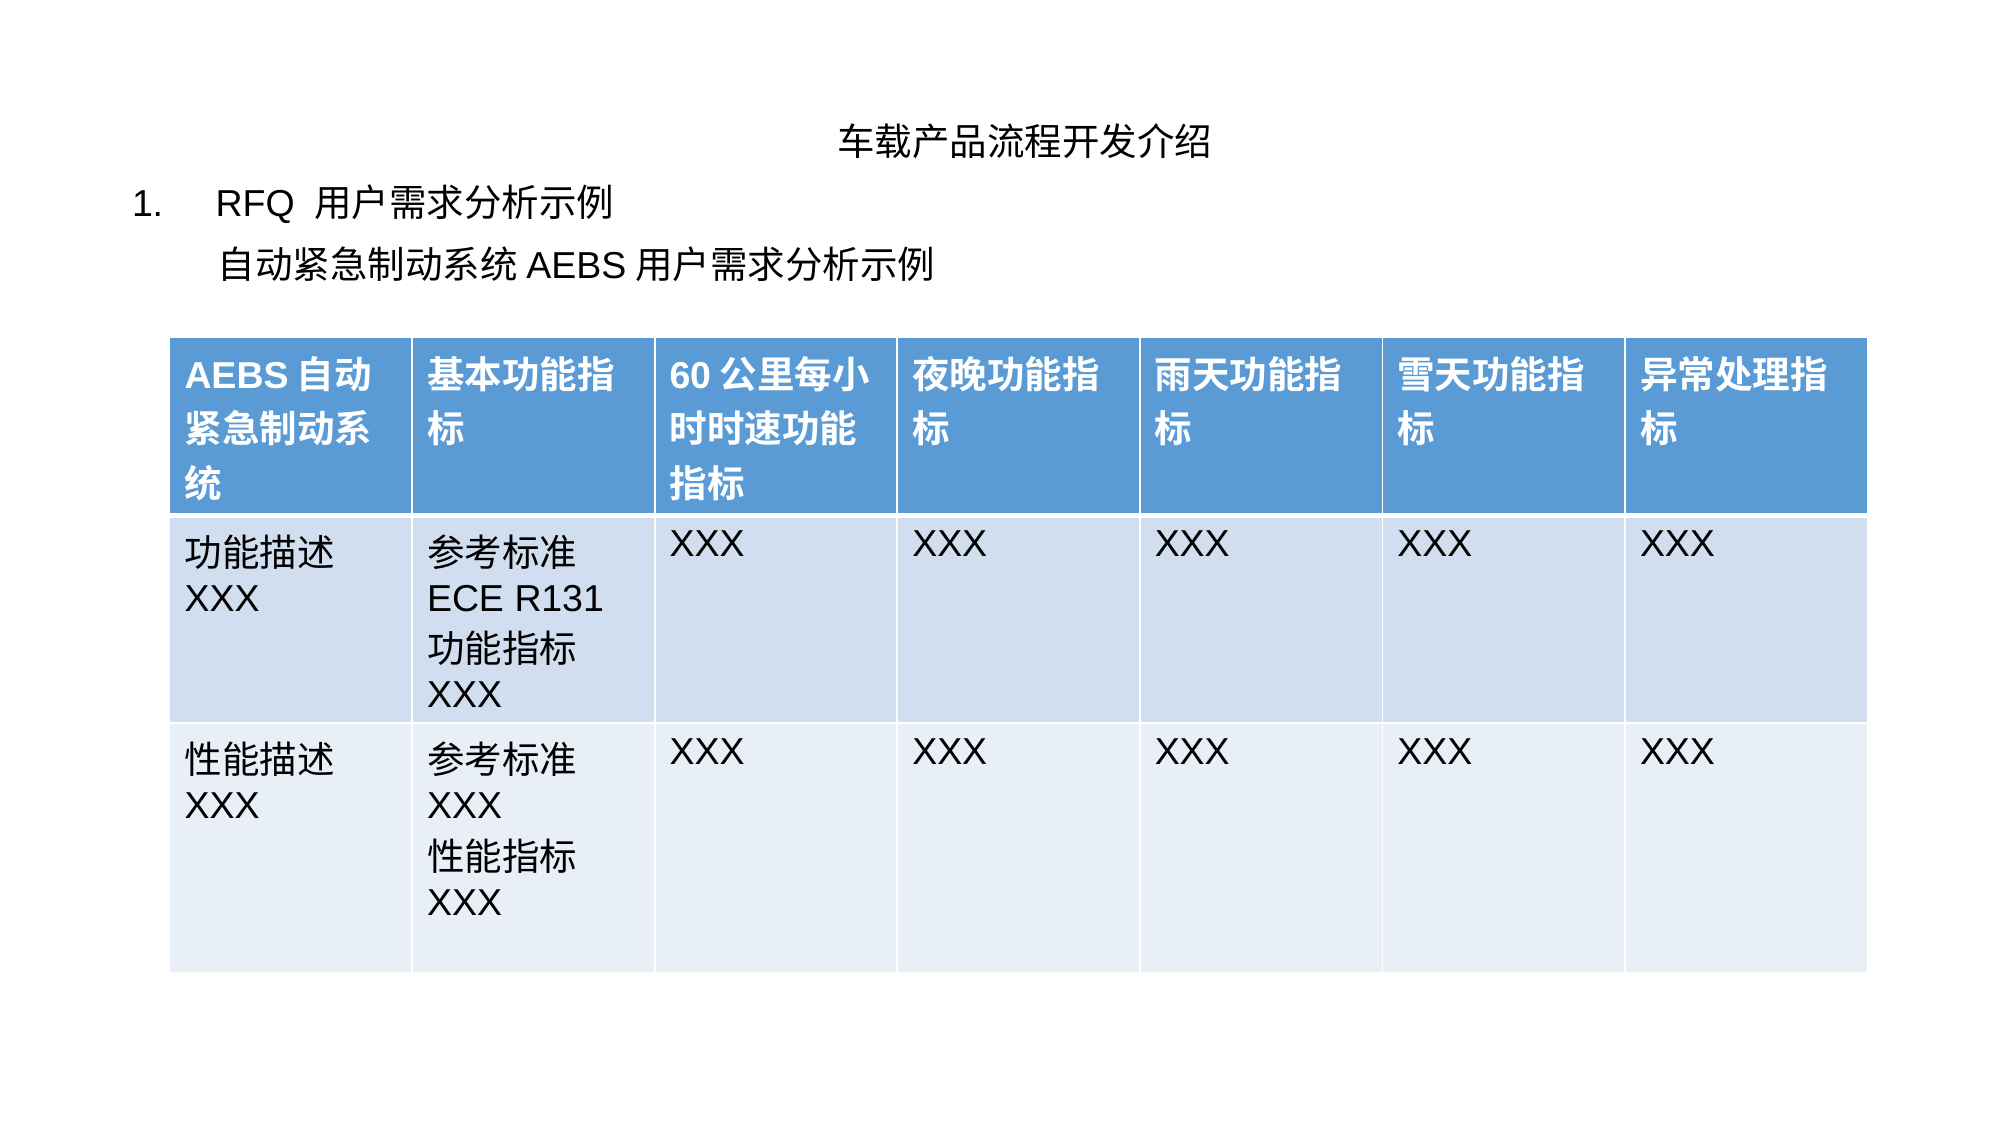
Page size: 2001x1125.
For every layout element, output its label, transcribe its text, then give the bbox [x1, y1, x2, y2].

table_cell XXX [898, 724, 1139, 972]
table_cell XXX [1383, 724, 1624, 972]
table_cell 参考标准ECE R131 功能指标XXX [413, 518, 654, 722]
table_cell 参考标准XXX 性能指标XXX [413, 724, 654, 972]
table_cell XXX [1626, 724, 1867, 972]
table_cell XXX [1141, 724, 1382, 972]
table_cell XXX [1383, 518, 1624, 722]
table_header 基本功能指标 [413, 338, 654, 513]
table_header 雪天功能指标 [1383, 338, 1624, 513]
table_header 夜晚功能指标 [898, 338, 1139, 513]
table_cell XXX [898, 518, 1139, 722]
table_cell 性能描述XXX [170, 724, 411, 972]
table_cell XXX [656, 518, 896, 722]
table_cell XXX [1626, 518, 1867, 722]
table_cell XXX [656, 724, 896, 972]
table_header 异常处理指标 [1626, 338, 1867, 513]
subtitle 车载产品流程开发介绍 1. RFQ 用户需求分析示例 自动紧急制动系统AEBS用户需求分析示例 [116, 115, 1933, 1073]
table_header 60公里每小时时速功能指标 [656, 338, 896, 513]
table_header AEBS自动紧急制动系统 [170, 338, 411, 513]
table_header 雨天功能指标 [1141, 338, 1382, 513]
table_cell XXX [1141, 518, 1382, 722]
table_cell 功能描述XXX [170, 518, 411, 722]
